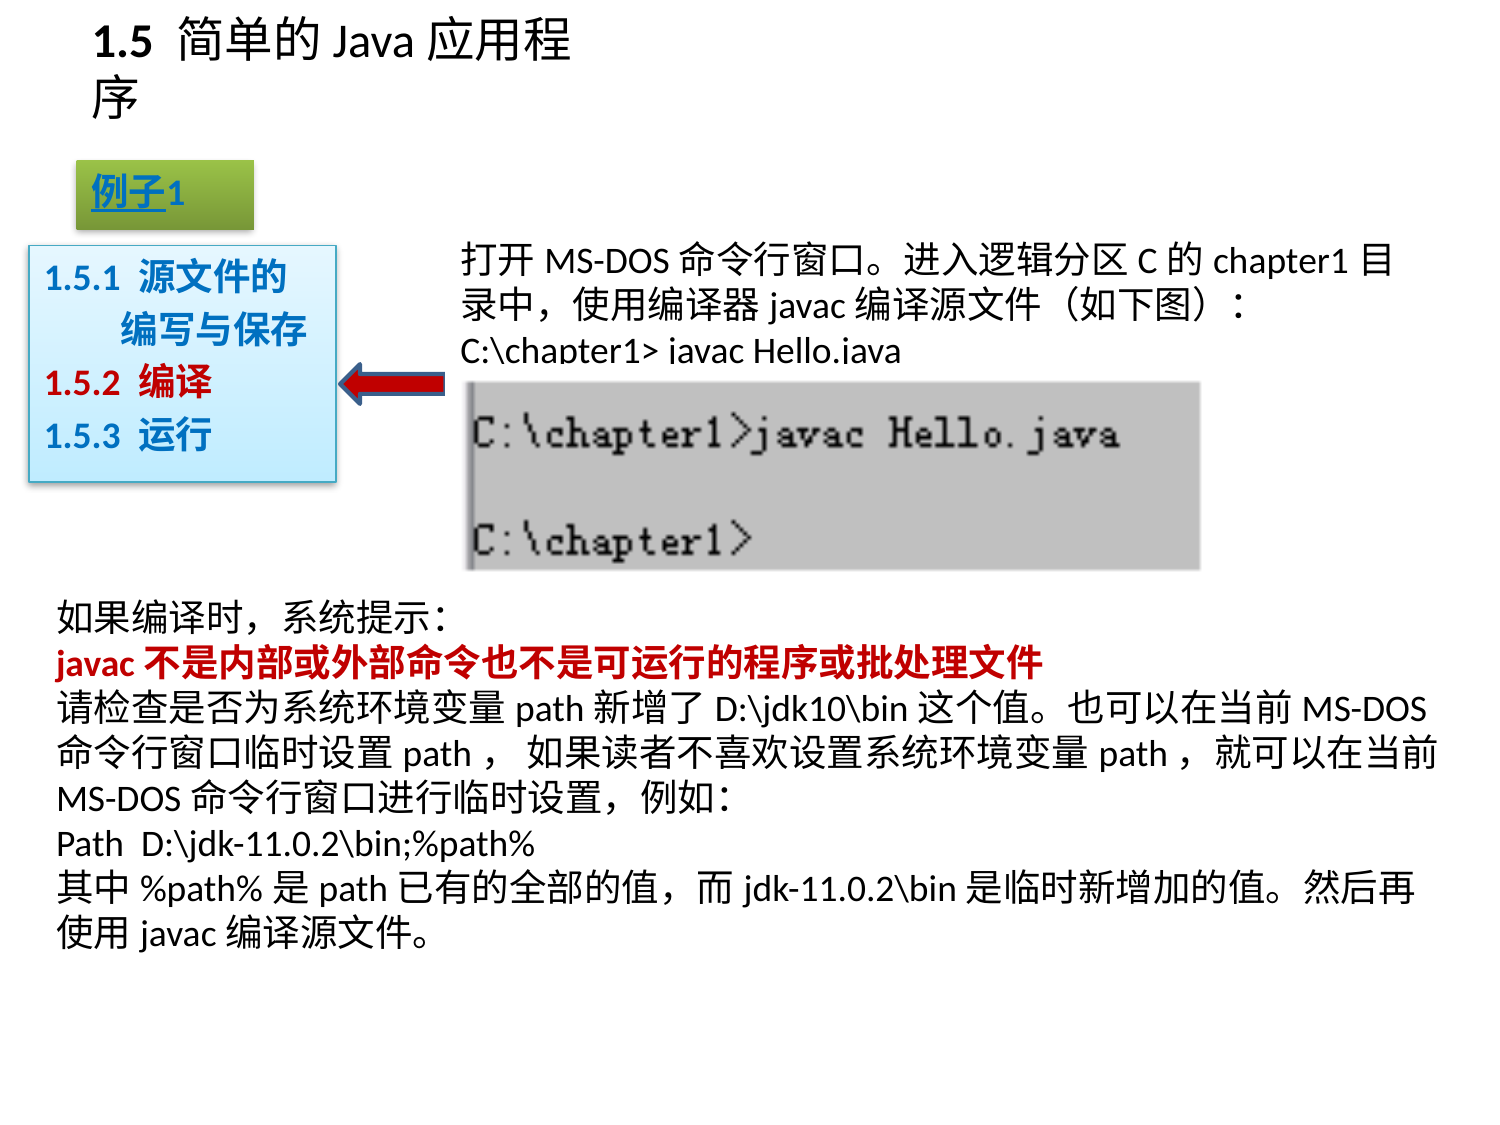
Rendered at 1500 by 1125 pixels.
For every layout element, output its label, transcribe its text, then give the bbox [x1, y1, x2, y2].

text_box 如果编译时，系统提示： javac不是内部或外部命令也不是可运行的程序或批处理文件 请检查是否为系统环境变量path新增了D:\jdk10\bin这个值。也可以在当前MS-DOS命令行窗口临时设置path， 如果读者不喜欢设置系统环境变量path，就可以在当前MS-DOS命令行窗口进行临时设置，例如： Path D:\jdk-11.0.2\bin;%path% 其中%path%是path已有的全部的值，而jdk-11.0.2\bin是临时新增加的值。然后再使用javac编译源文件。 [41, 586, 1459, 962]
text_box 打开MS-DOS命令行窗口。进入逻辑分区C的chapter1目录中，使用编译器javac编译源文件（如下图）： C:\chapter1> javac Hello.java [445, 228, 1426, 423]
picture [445, 363, 1217, 587]
text_box 例子1 [76, 160, 254, 230]
text_box [338, 362, 440, 406]
list 1.5.1 源文件的 编写与保存 1.5.2 编译 1.5.3 运行 [28, 245, 337, 483]
title 1.5 简单的Java应用程序 [76, 0, 622, 192]
